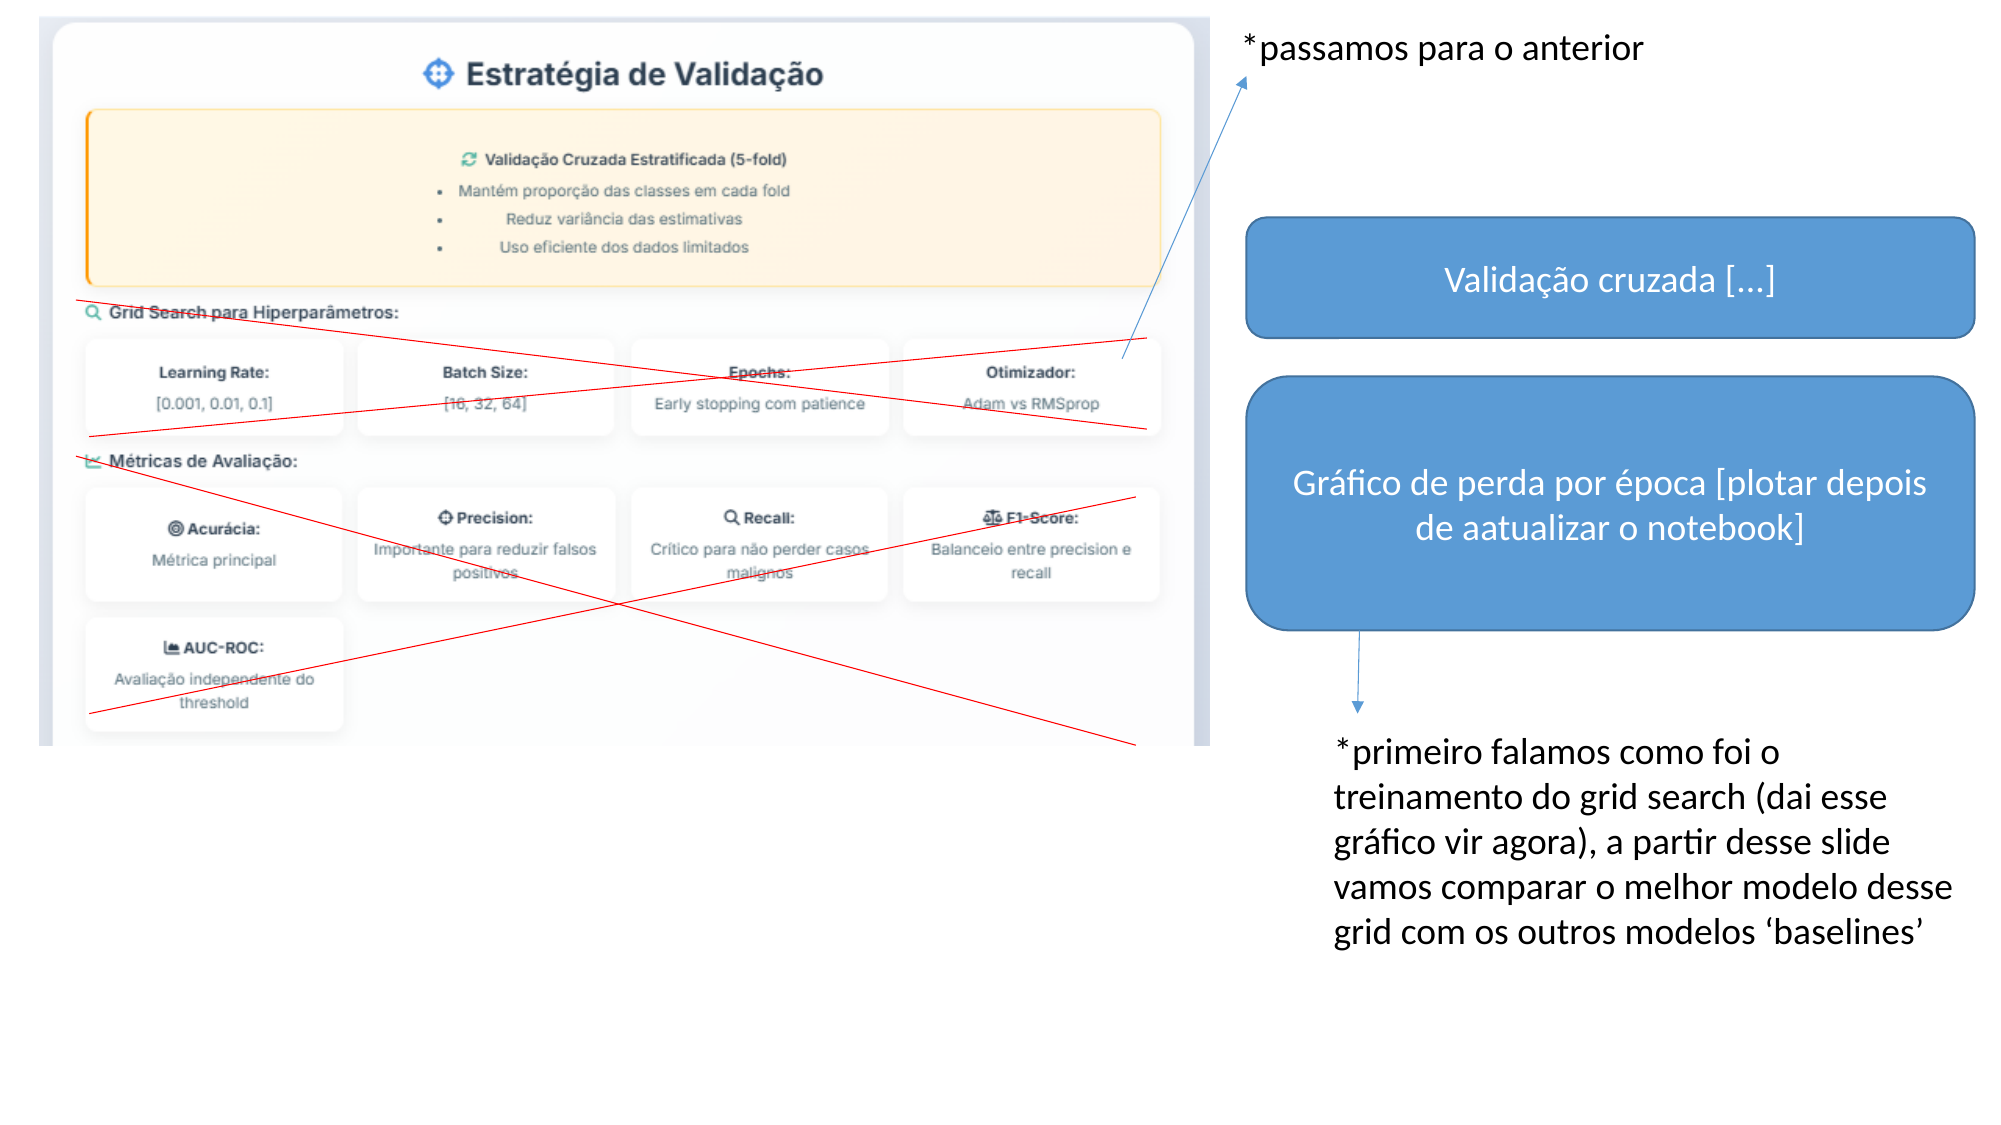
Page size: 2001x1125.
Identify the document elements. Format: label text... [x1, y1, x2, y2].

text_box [1122, 76, 1247, 359]
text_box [89, 337, 1147, 437]
text_box *primeiro falamos como foi o treinamento do grid search (dai esse gráfico vir agora), a partir desse slide vamos comparar o melhor modelo desse grid com os outros modelos ‘baselines’ [1318, 719, 1975, 960]
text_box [89, 496, 1136, 714]
picture [39, 15, 1210, 746]
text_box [75, 456, 1136, 746]
text_box Validação cruzada [...] [1247, 216, 1976, 340]
text_box Gráfico de perda por época [plotar depois de aatualizar o notebook] [1245, 375, 1976, 632]
text_box *passamos para o anterior [1225, 15, 1660, 76]
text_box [75, 299, 1122, 430]
